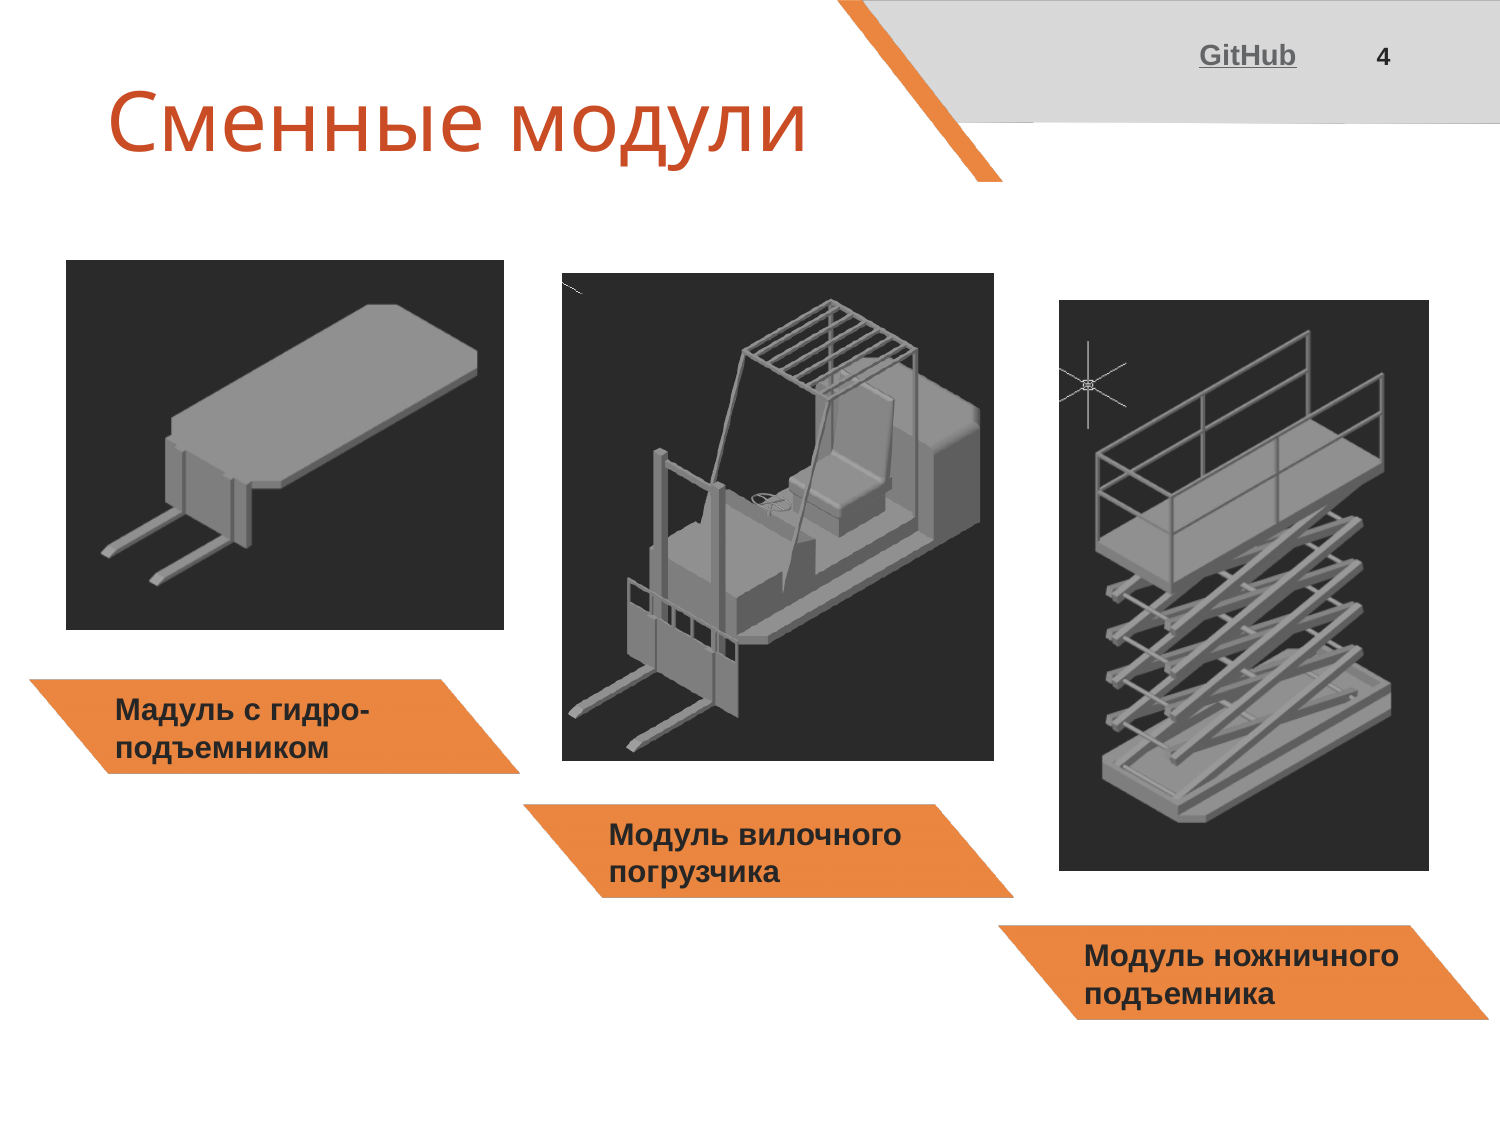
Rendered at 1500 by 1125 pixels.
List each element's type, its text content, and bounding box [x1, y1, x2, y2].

text_box GitHub [962, 28, 1312, 117]
slide_number 4 [1342, 28, 1425, 78]
title Сменные модули [76, 0, 838, 237]
picture [998, 925, 1489, 1020]
picture [561, 273, 994, 761]
picture [65, 260, 504, 631]
picture [838, 0, 1500, 182]
picture [29, 679, 520, 774]
picture [1059, 300, 1429, 871]
picture [522, 803, 1014, 899]
